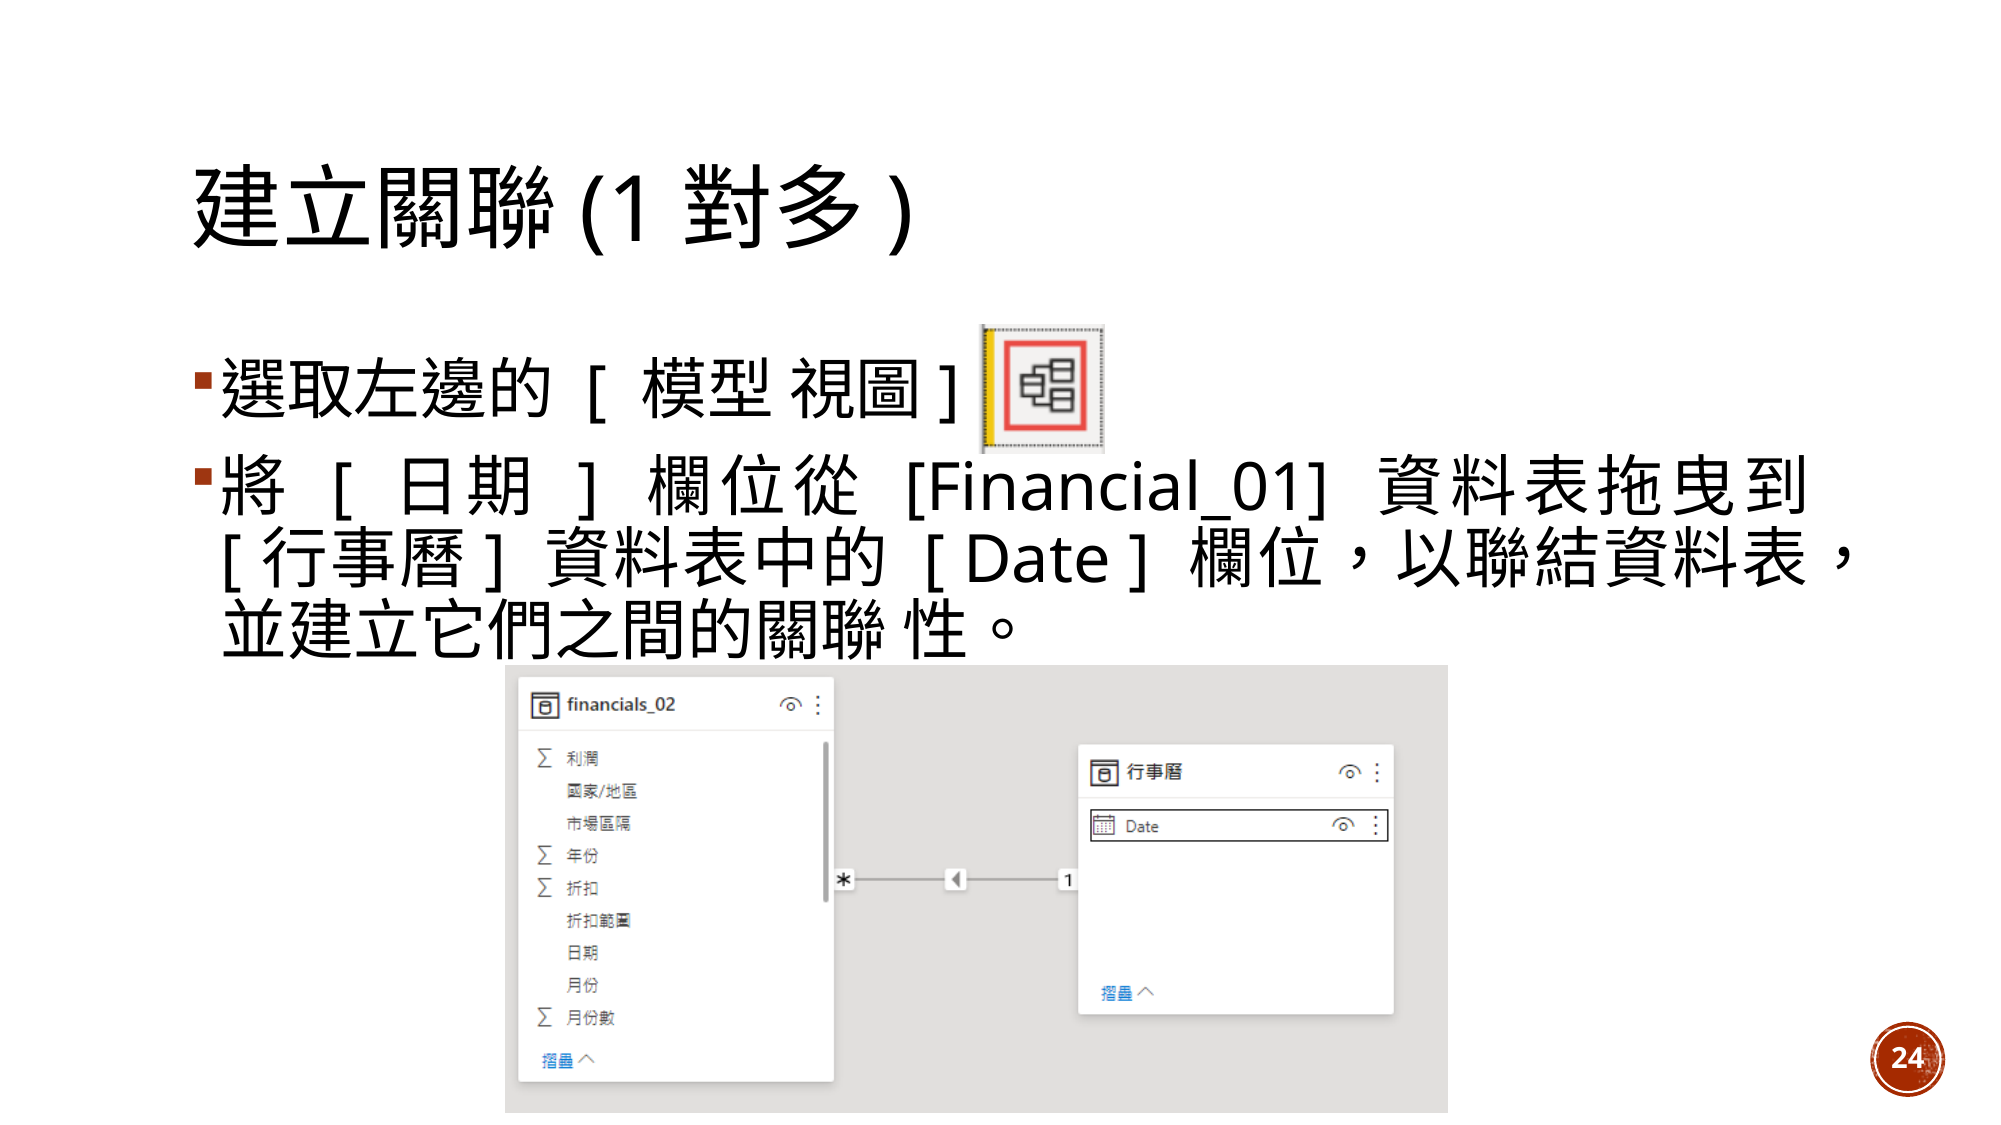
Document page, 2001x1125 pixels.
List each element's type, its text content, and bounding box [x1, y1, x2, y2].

picture [505, 665, 1448, 1113]
list 選取左邊的 [ 模型 視圖]。 將 [ 日期 ] 欄位從 [Financial_01] 資料表拖曳到 [行事曆] 資料表中的 [ Date ] 欄位，以聯結資料表，並建立它們之間的關聯 性。 [175, 348, 1826, 1013]
picture [976, 324, 1105, 454]
title 建立關聯(1對多) [175, 79, 1826, 344]
slide_number 24 [1855, 1028, 1961, 1089]
